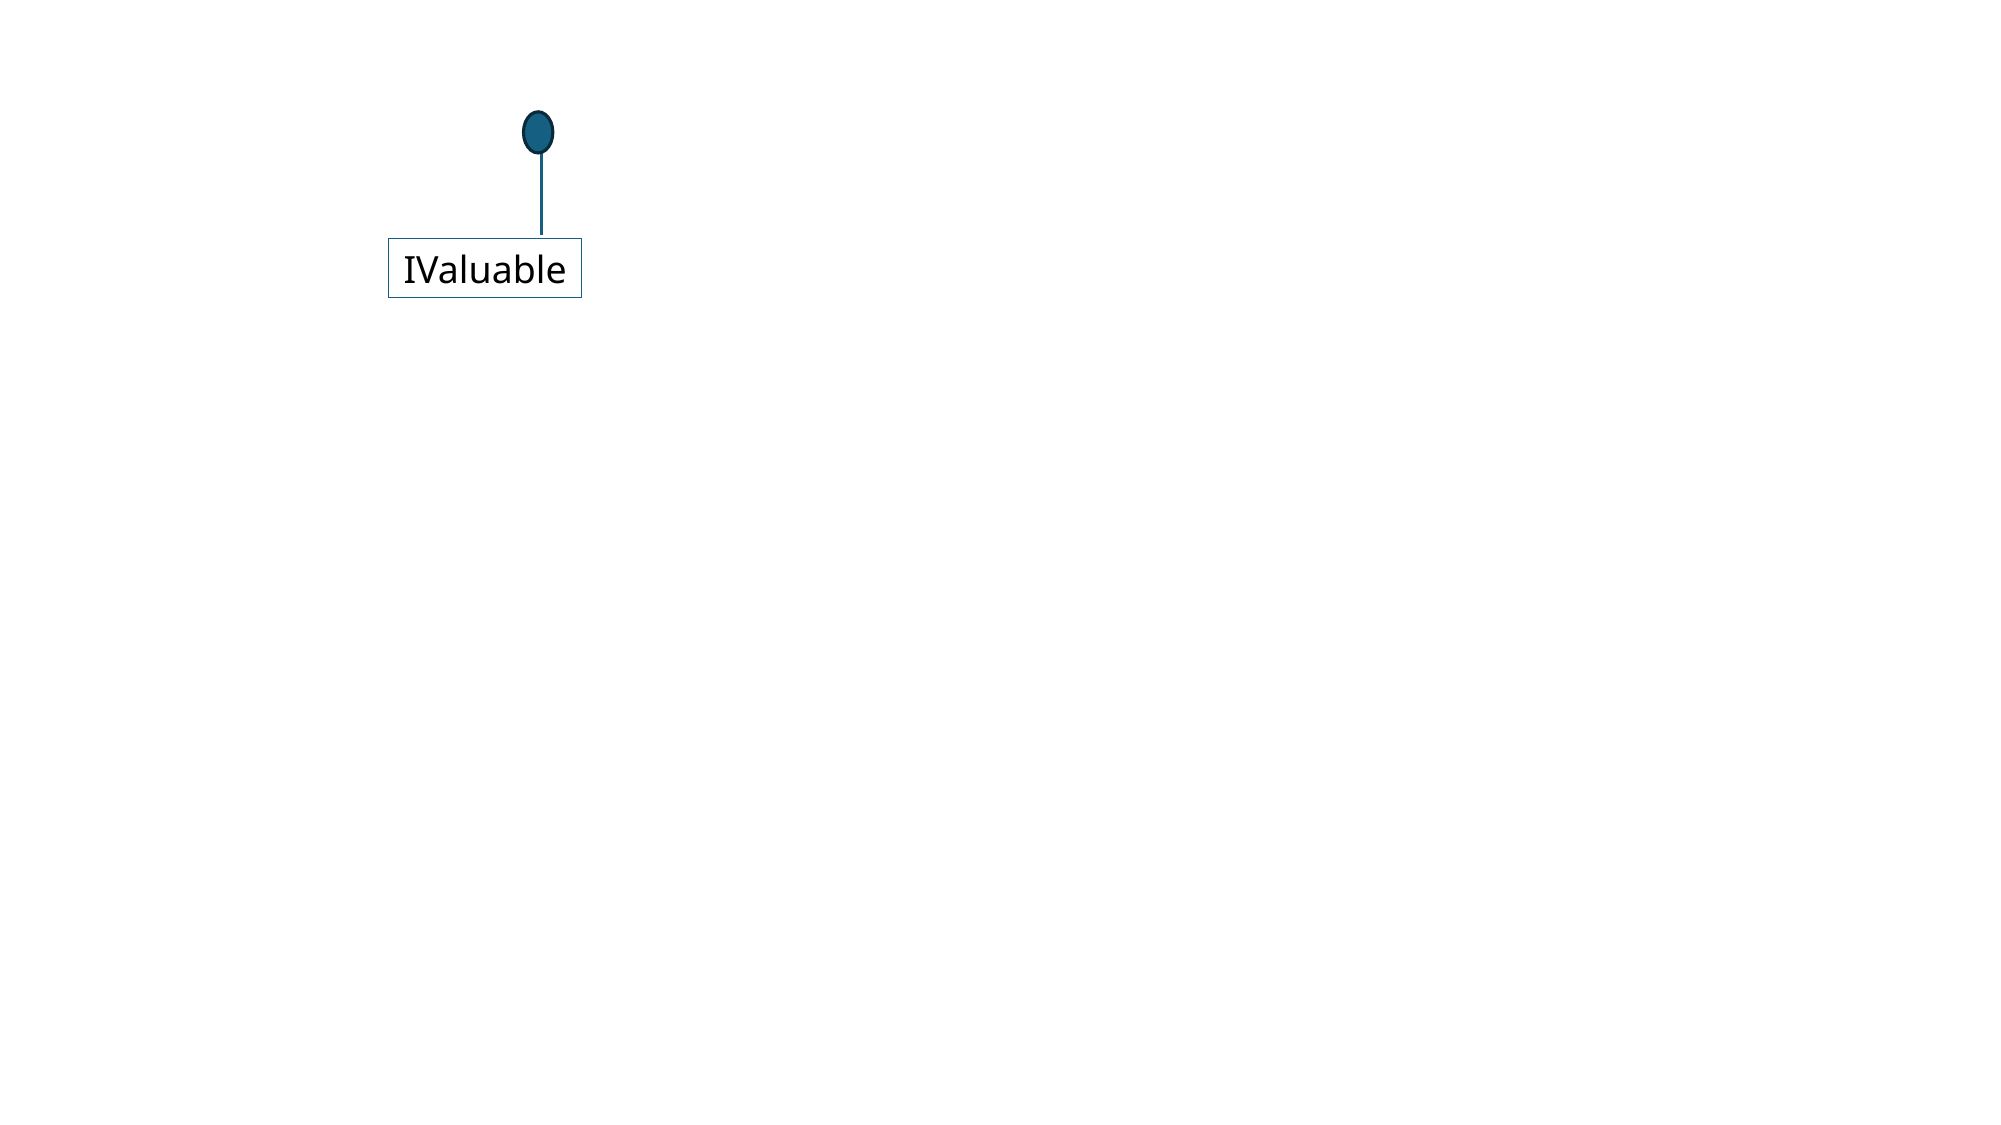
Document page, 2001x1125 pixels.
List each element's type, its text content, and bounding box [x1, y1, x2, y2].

text_box IValuable [388, 238, 582, 298]
text_box [521, 110, 555, 155]
